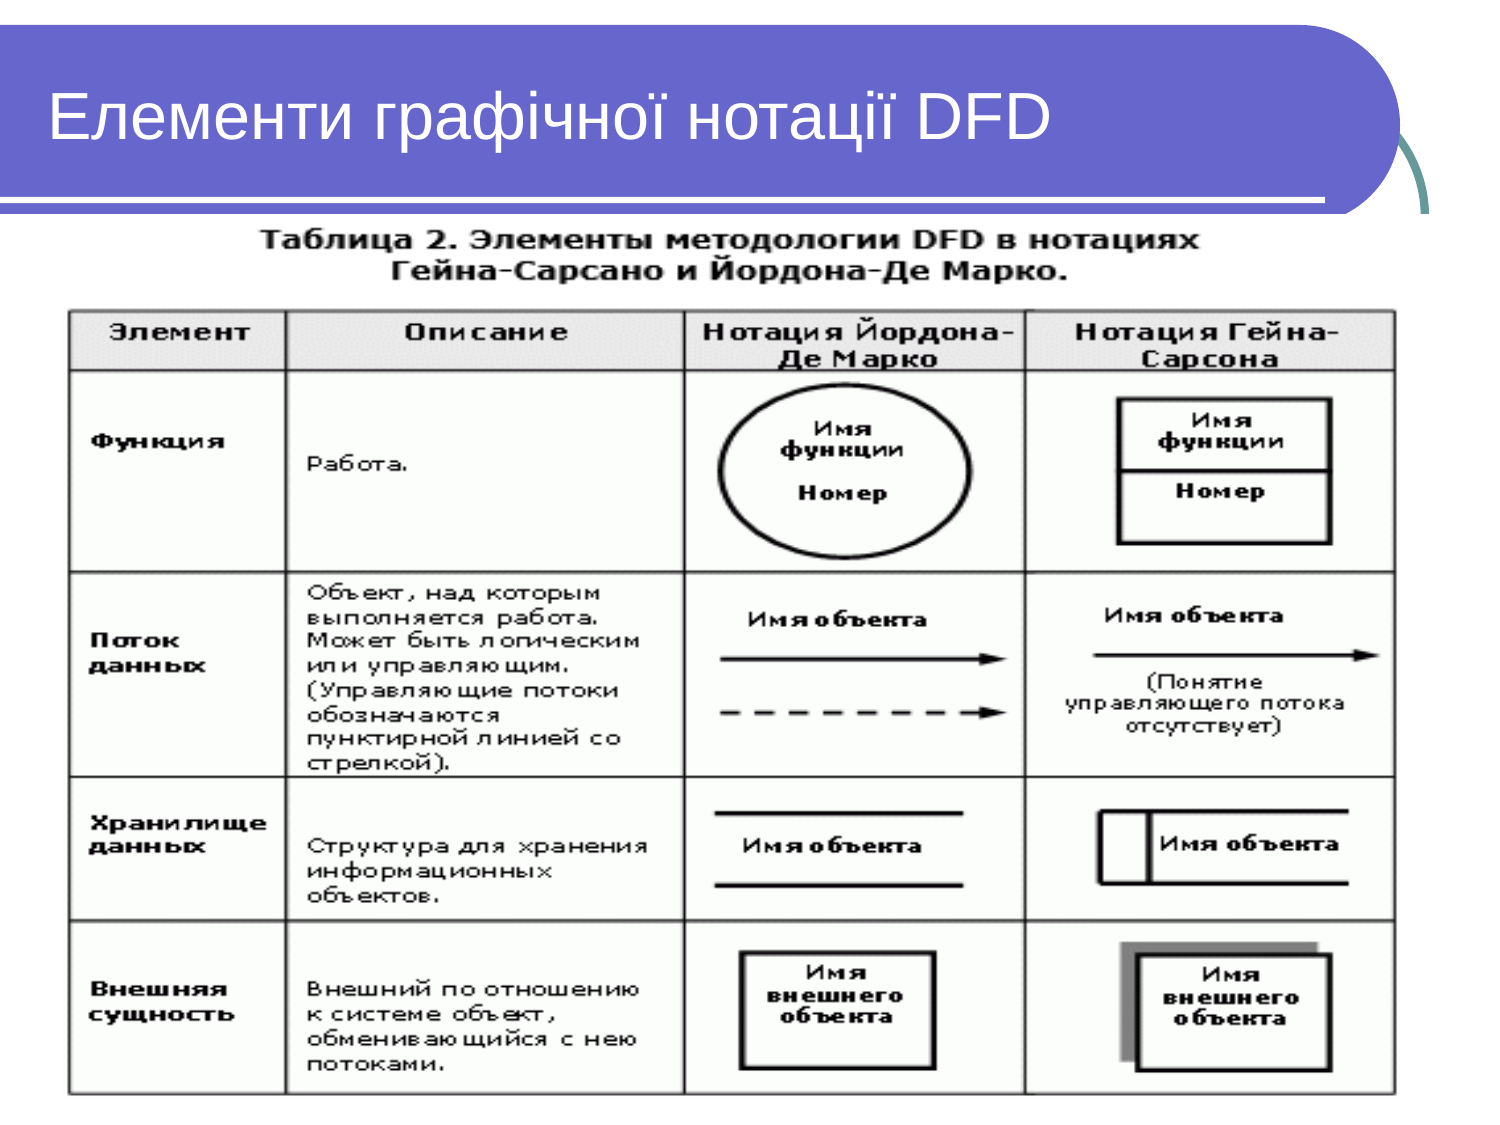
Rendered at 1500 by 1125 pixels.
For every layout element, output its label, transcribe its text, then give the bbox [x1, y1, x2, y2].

picture [0, 213, 1471, 1125]
title Елементи графічної нотації DFD [31, 37, 1348, 188]
